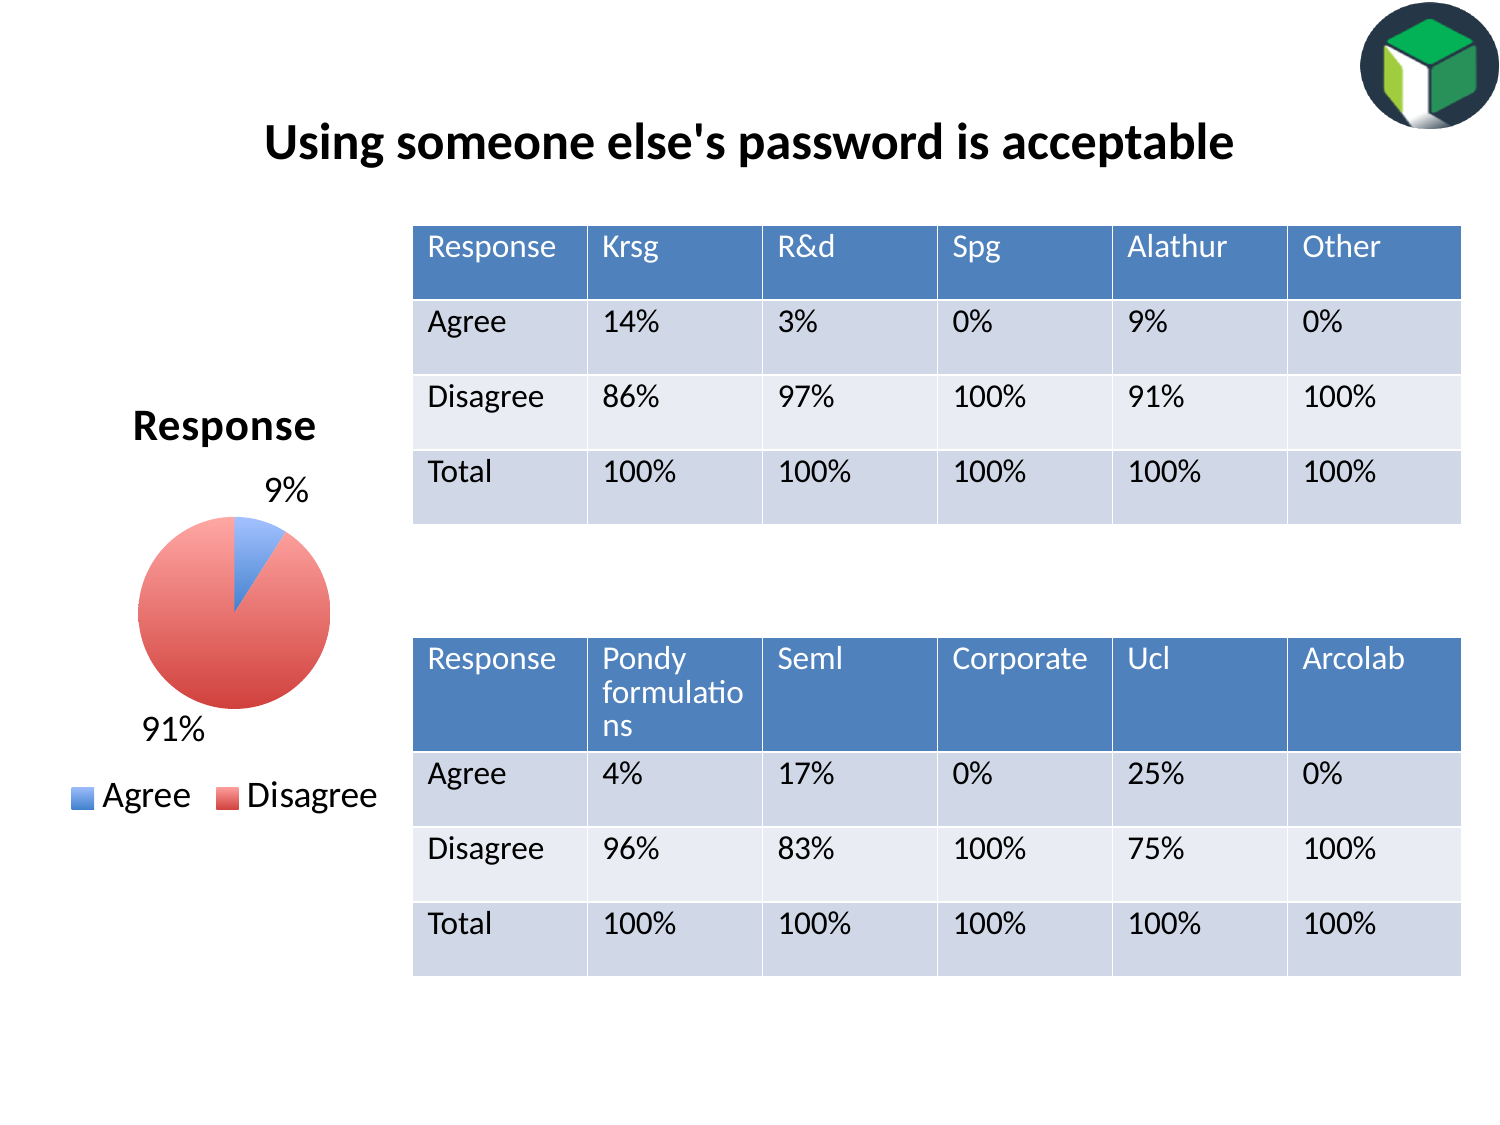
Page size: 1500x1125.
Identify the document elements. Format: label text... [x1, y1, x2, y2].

table_cell 100% [938, 451, 1112, 524]
table_header Alathur [1113, 226, 1287, 299]
table_cell 100% [763, 451, 937, 524]
table_cell Disagree [413, 828, 587, 901]
table_cell 100% [938, 376, 1112, 449]
table_cell 91% [1113, 376, 1287, 449]
table_cell 25% [1113, 753, 1287, 826]
table_cell 100% [588, 903, 762, 976]
table_header R&d [763, 226, 937, 299]
table_cell 100% [588, 451, 762, 524]
table_header Pondy formulations [588, 638, 762, 751]
table_cell 100% [1113, 903, 1287, 976]
table_cell 0% [938, 753, 1112, 826]
table_cell 100% [1288, 376, 1461, 449]
picture [1360, 2, 1499, 130]
chart [0, 374, 451, 826]
table_cell 75% [1113, 828, 1287, 901]
table_cell Disagree [452, 376, 587, 449]
table_cell Agree [413, 301, 587, 374]
table_cell 17% [763, 753, 937, 826]
table_cell 100% [763, 903, 937, 976]
table_cell 3% [763, 301, 937, 374]
table_header Other [1288, 226, 1461, 299]
table_cell 86% [588, 376, 762, 449]
table_cell 100% [1288, 828, 1461, 901]
table_cell 100% [1113, 451, 1287, 524]
table_cell 96% [588, 828, 762, 901]
table_cell 100% [938, 903, 1112, 976]
table_cell 100% [1288, 451, 1461, 524]
table_cell 100% [938, 828, 1112, 901]
table_cell 97% [763, 376, 937, 449]
table_cell 14% [588, 301, 762, 374]
table_cell 0% [1288, 301, 1461, 374]
table_cell 9% [1113, 301, 1287, 374]
table_header Seml [763, 638, 937, 751]
table_cell 100% [1288, 903, 1461, 976]
table_cell Total [413, 903, 587, 976]
table_cell Total [454, 451, 587, 524]
table_header Arcolab [1288, 638, 1461, 751]
table_header Response [413, 226, 587, 299]
table_header Krsg [588, 226, 762, 299]
table_header Corporate [938, 638, 1112, 751]
table_cell 83% [763, 828, 937, 901]
table_cell 4% [588, 753, 762, 826]
table_cell Agree [454, 753, 587, 826]
title Using someone else's password is acceptable [75, 45, 1425, 233]
table_header Spg [938, 226, 1112, 299]
table_header Response [454, 638, 587, 751]
table_cell 0% [938, 301, 1112, 374]
table_cell 0% [1288, 753, 1461, 826]
table_header Ucl [1113, 638, 1287, 751]
